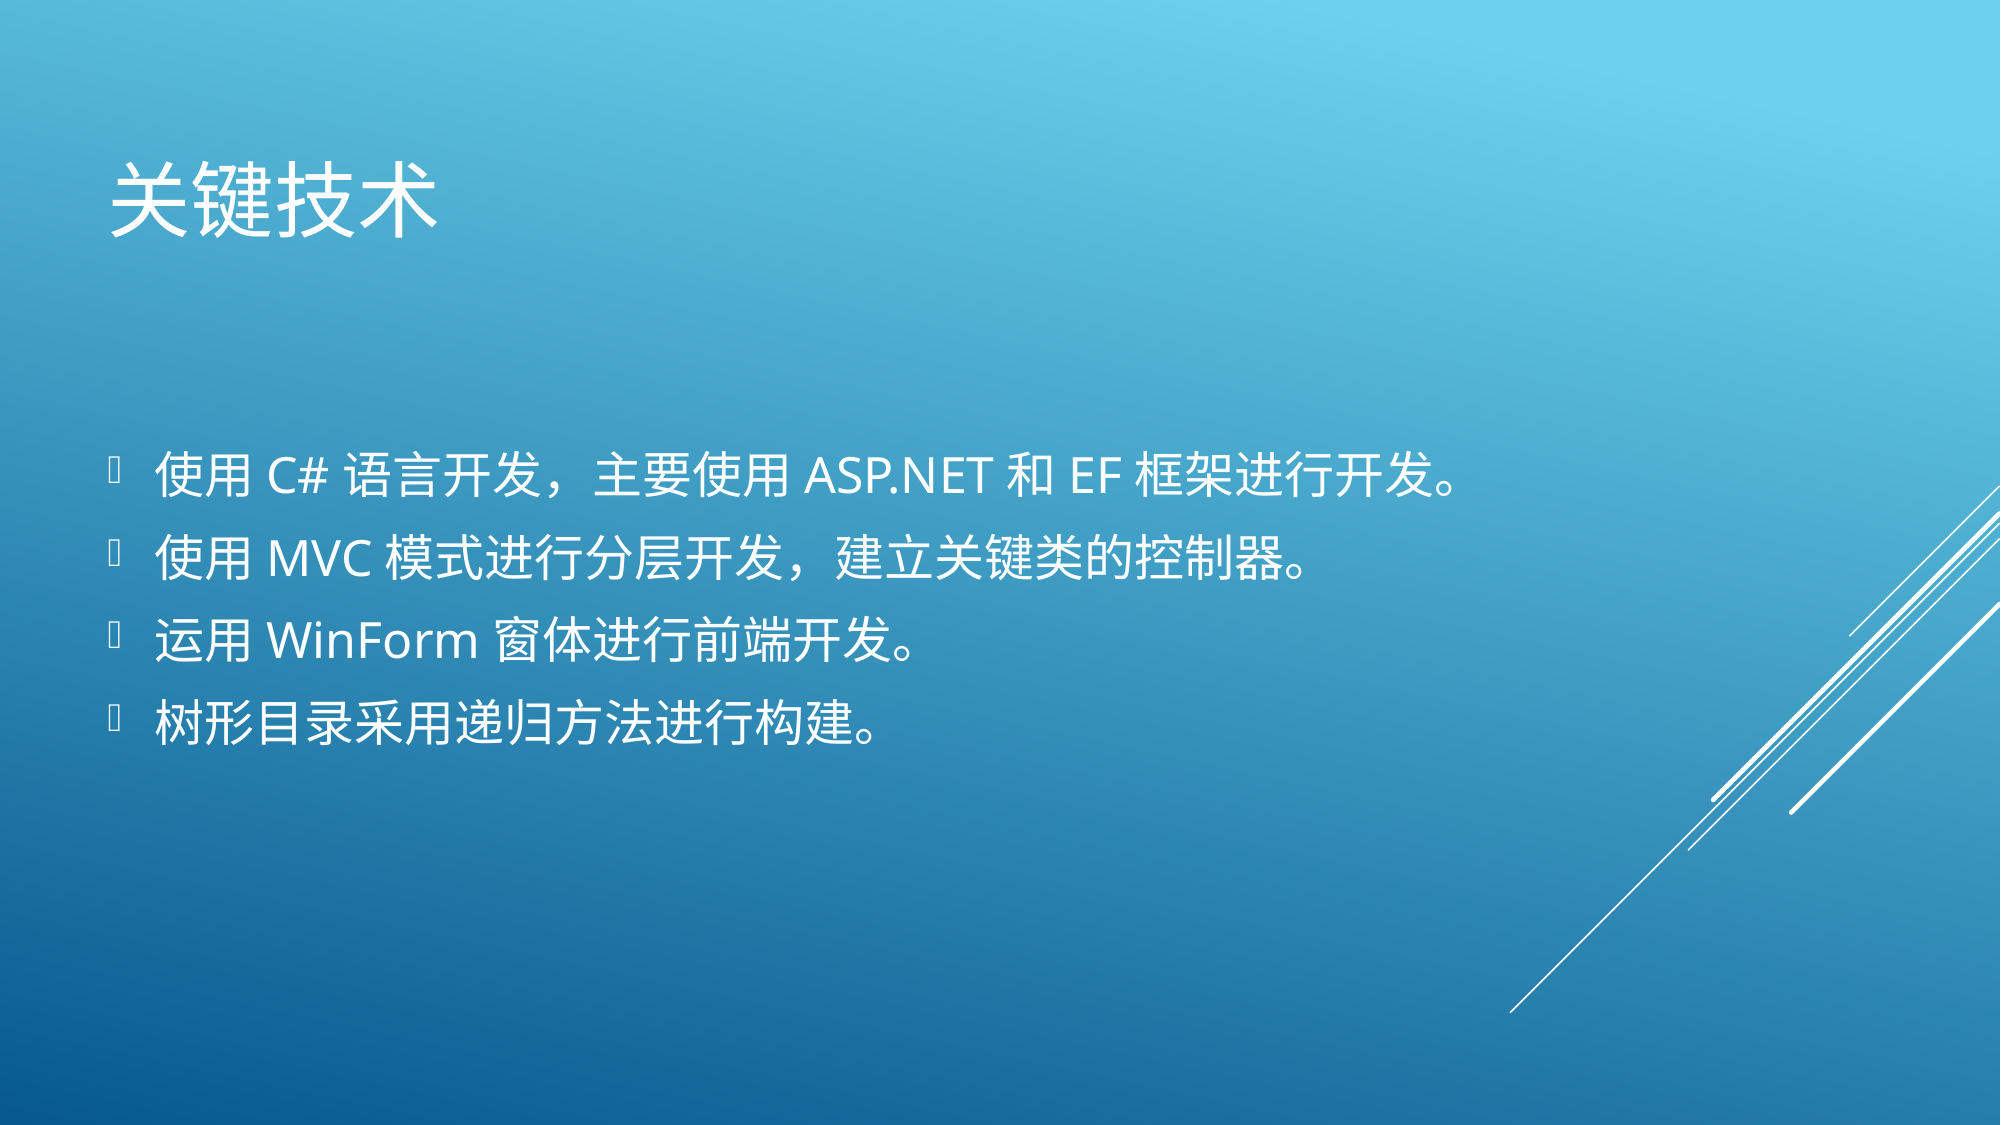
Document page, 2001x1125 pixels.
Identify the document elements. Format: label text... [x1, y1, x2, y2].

list 使用C#语言开发，主要使用ASP.NET和EF框架进行开发。 使用MVC模式进行分层开发，建立关键类的控制器。 运用WinForm窗体进行前端开发。 树形目录采用递归方法进行构建。 [92, 197, 1742, 998]
title 关键技术 [92, 74, 1493, 197]
